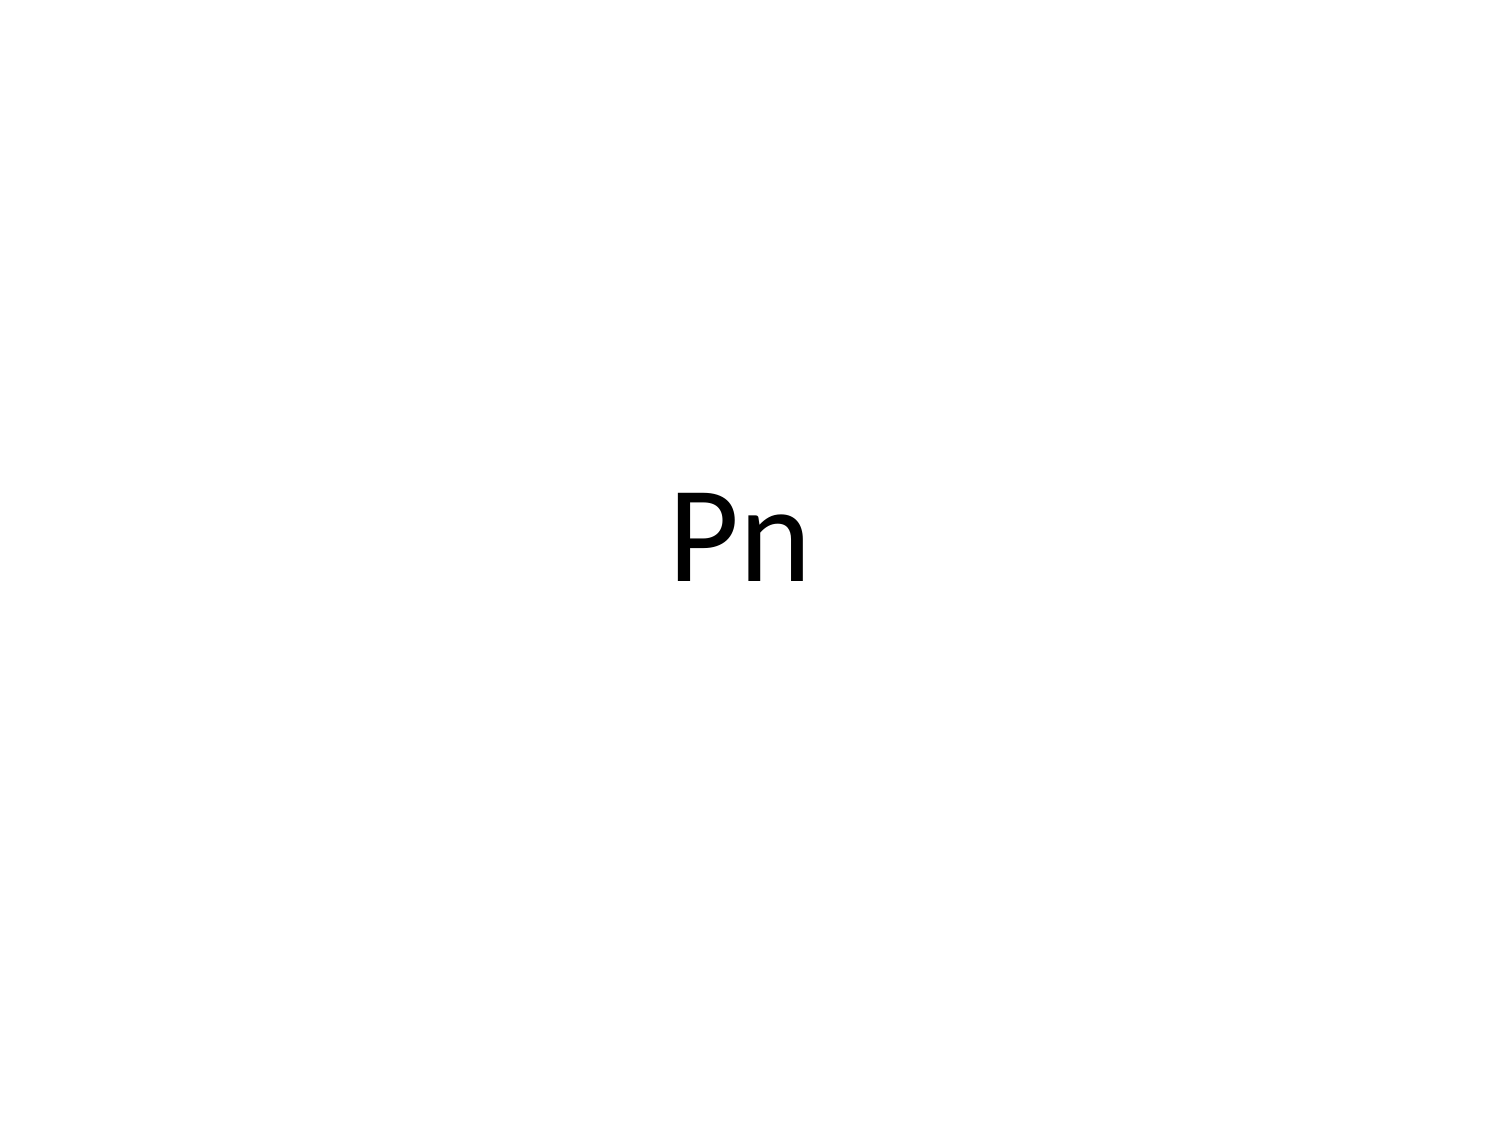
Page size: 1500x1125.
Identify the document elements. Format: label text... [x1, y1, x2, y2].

title Pn [64, 432, 1415, 621]
